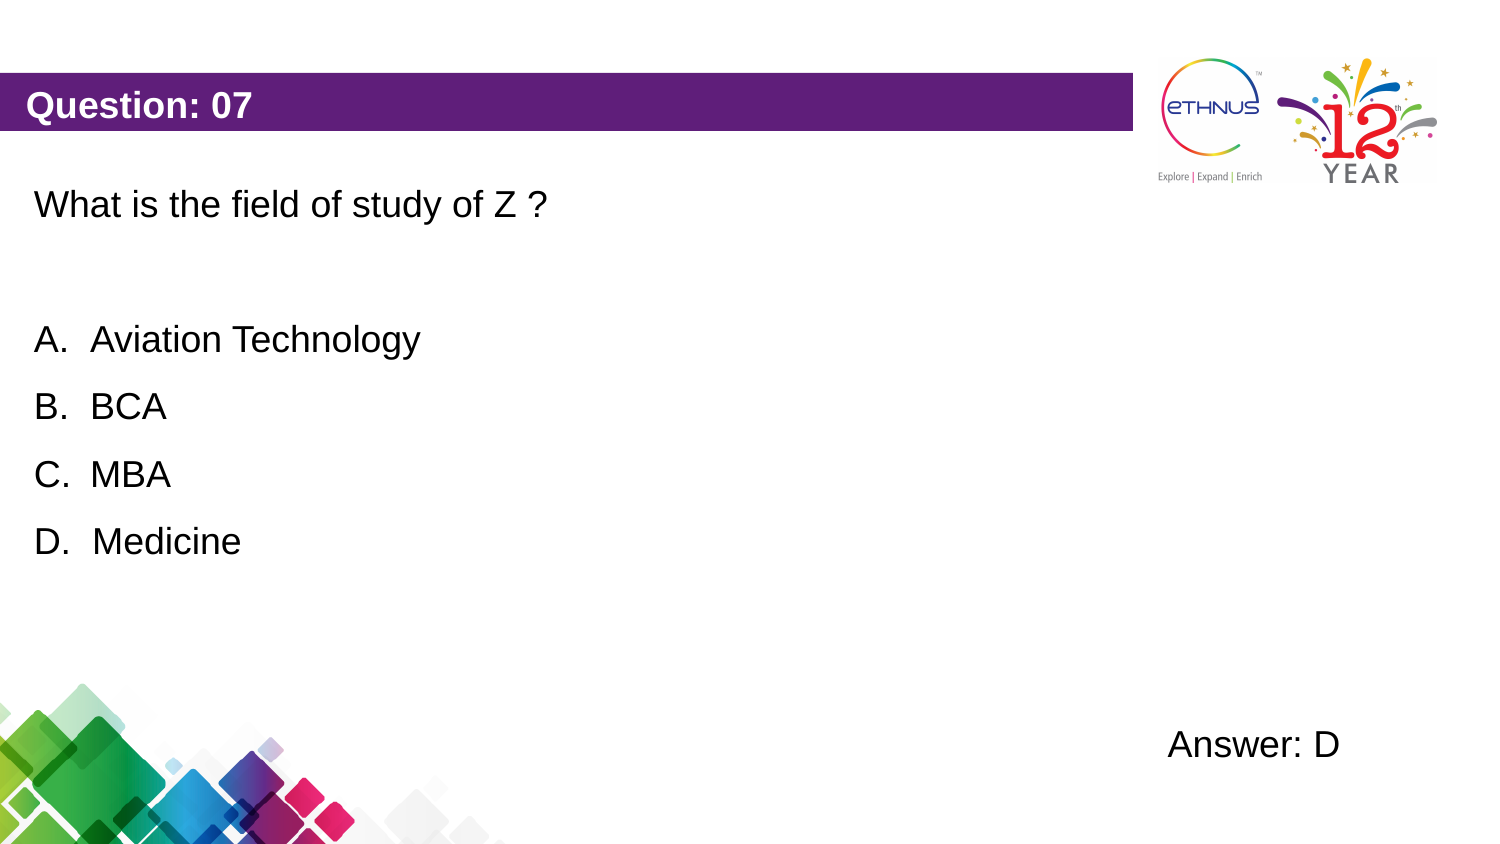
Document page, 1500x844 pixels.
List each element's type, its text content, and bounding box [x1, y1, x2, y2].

picture [1158, 56, 1437, 184]
list What is the field of study of Z ? Aviation Technology BCA MBA D. Medicine Answer: D [0, 142, 1398, 699]
picture [0, 668, 732, 844]
title Question: 07 [0, 72, 1133, 131]
